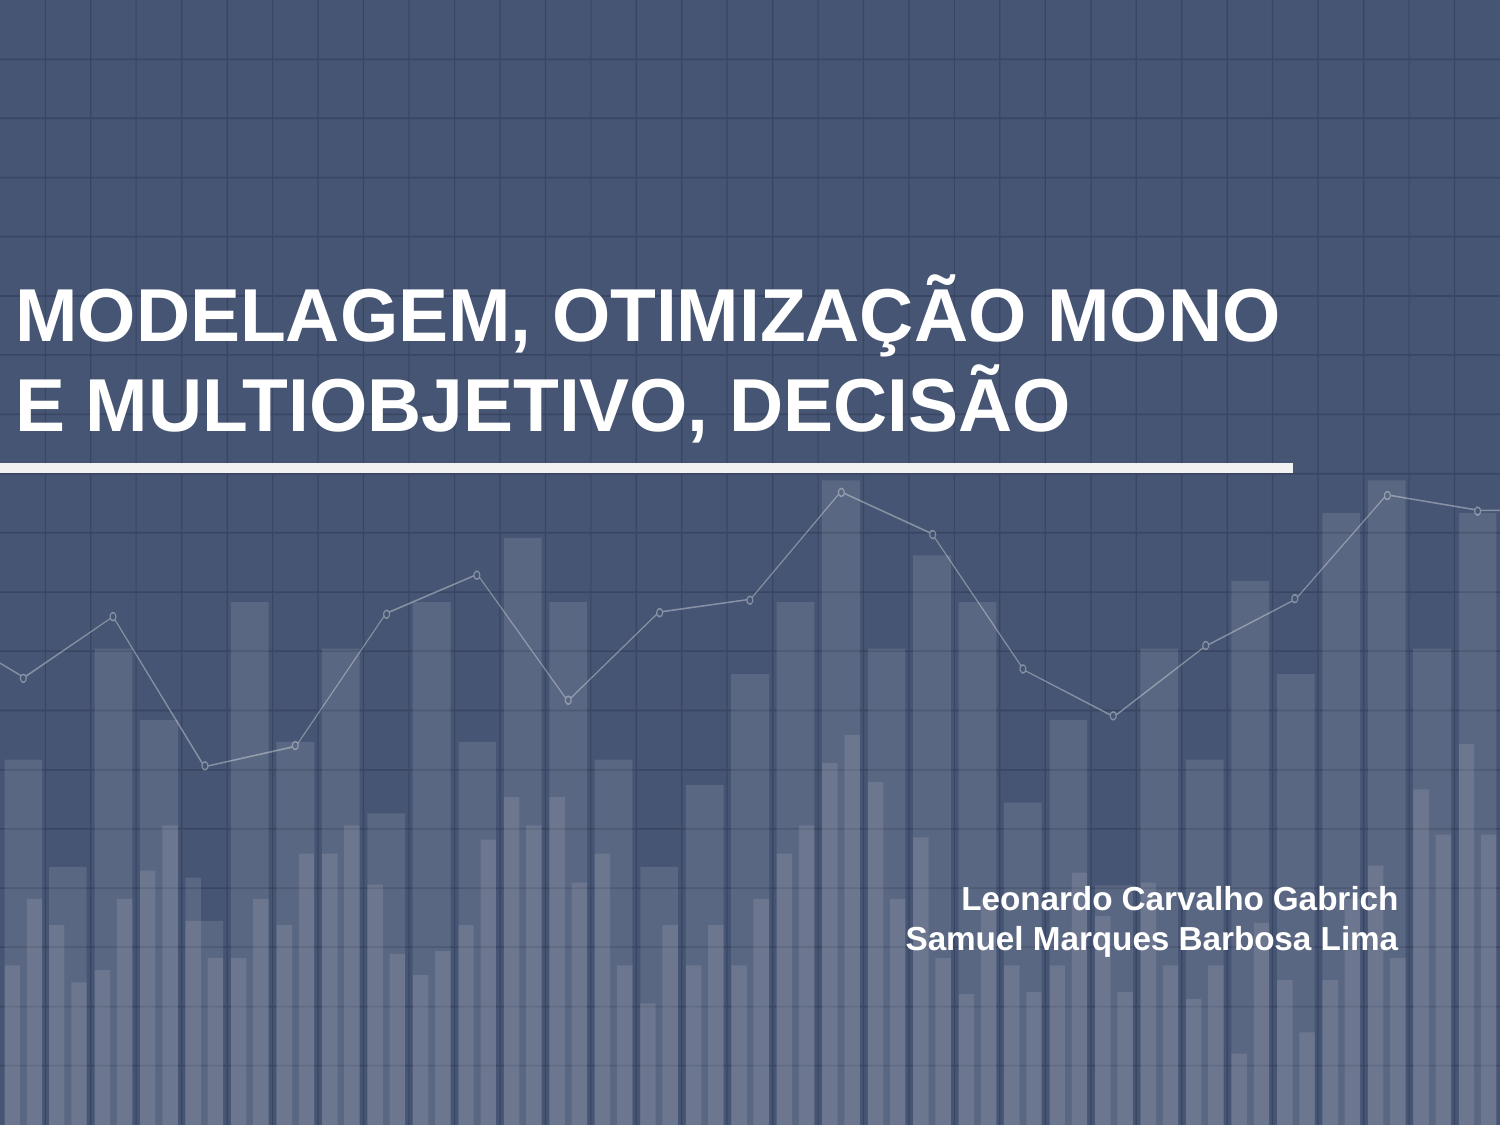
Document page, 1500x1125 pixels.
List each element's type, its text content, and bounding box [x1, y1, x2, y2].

title MODELAGEM, OTIMIZAÇÃO MONO E MULTIOBJETIVO, DECISÃO [0, 251, 1329, 465]
text_box Leonardo Carvalho Gabrich Samuel Marques Barbosa Lima [890, 869, 1414, 965]
